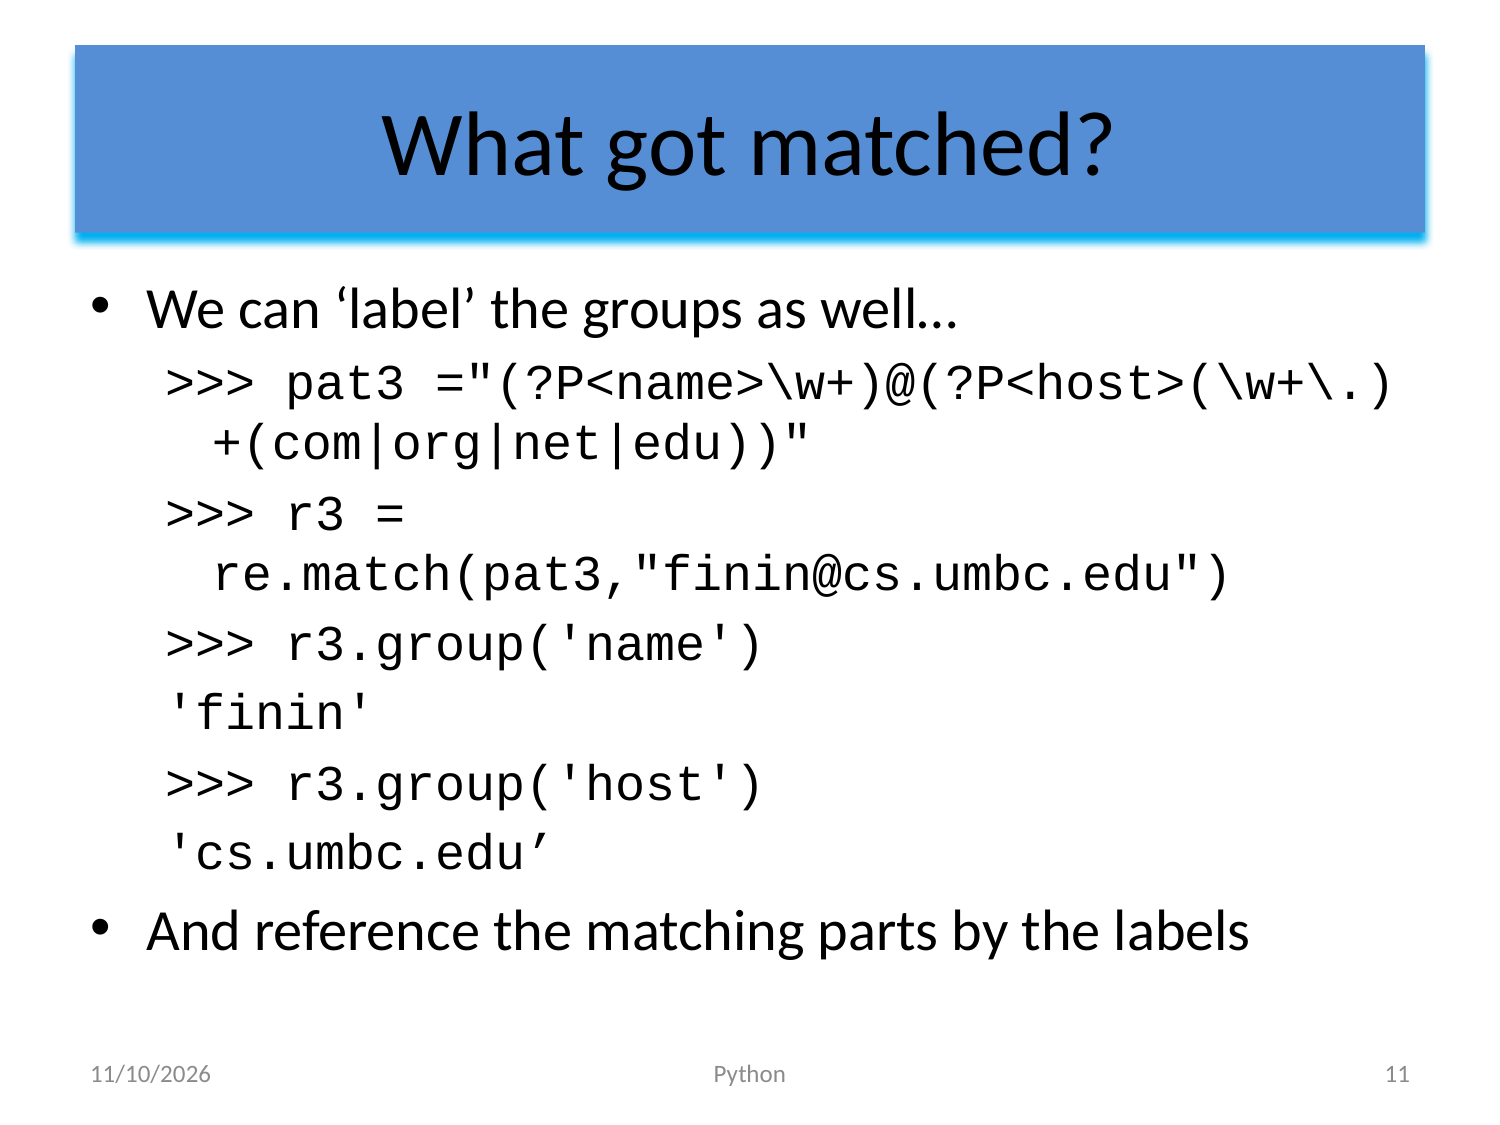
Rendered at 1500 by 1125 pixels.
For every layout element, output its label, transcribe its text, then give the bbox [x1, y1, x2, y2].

title What got matched? [75, 45, 1425, 233]
slide_number 11 [1074, 1042, 1425, 1103]
list We can ‘label’ the groups as well… >>> pat3 ="(?P<name>\w+)@(?P<host>(\w+\.)+(com|org|net|edu))" >>> r3 = re.match(pat3,"finin@cs.umbc.edu") >>> r3.group('name') 'finin' >>> r3.group('host') 'cs.umbc.edu’ And reference the matching parts by the labels [75, 262, 1425, 1005]
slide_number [75, 1042, 425, 1103]
footer Python [512, 1042, 988, 1103]
